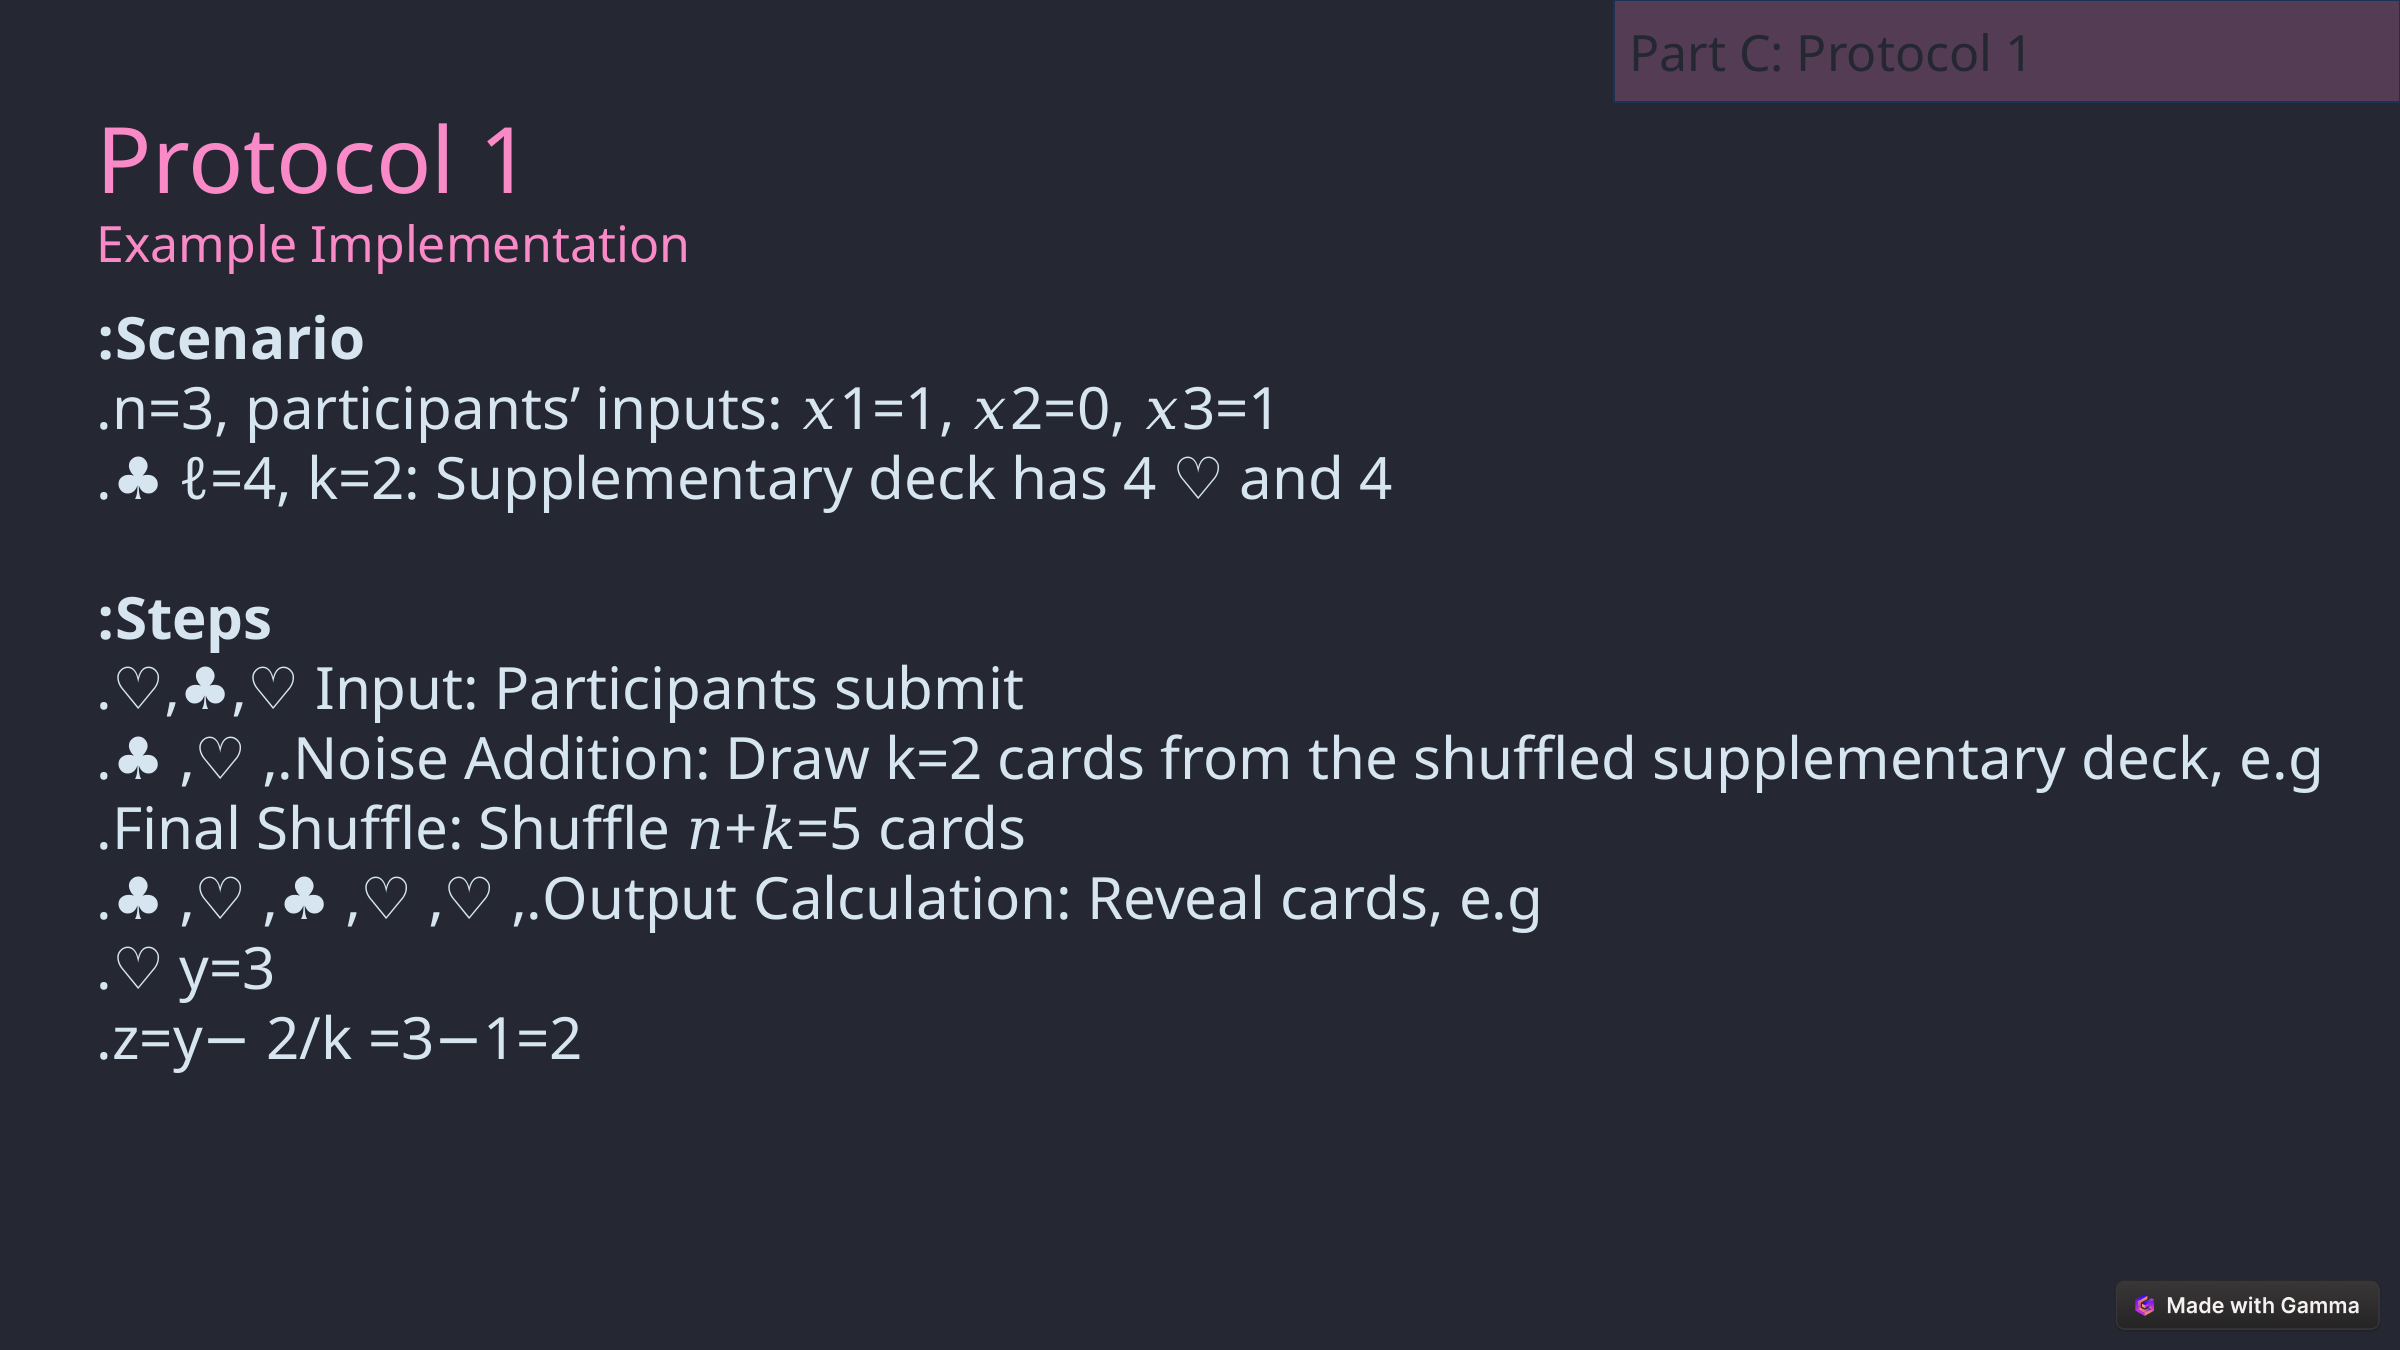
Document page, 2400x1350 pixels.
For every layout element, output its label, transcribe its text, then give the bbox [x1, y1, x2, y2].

picture [2106, 1271, 2389, 1339]
text_box Part C: Protocol 1 [1613, 0, 2400, 103]
text_box Protocol 1 Example Implementation [96, 102, 1322, 301]
text_box Scenario: n=3, participants’ inputs: 𝑥1=1, 𝑥2=0, 𝑥3=1. ℓ=4, k=2: Supplementary deck has 4 ♡ and 4 ♣. Steps: Input: Participants submit ♡,♣,♡. Noise Addition: Draw k=2 cards from the shuffled supplementary deck, e.g., ♡, ♣. Final Shuffle: Shuffle 𝑛+𝑘=5 cards. Output Calculation: Reveal cards, e.g., ♡, ♡, ♣, ♡, ♣. y=3 ♡. z=y− 2/k​ =3−1=2. [96, 301, 2349, 1200]
